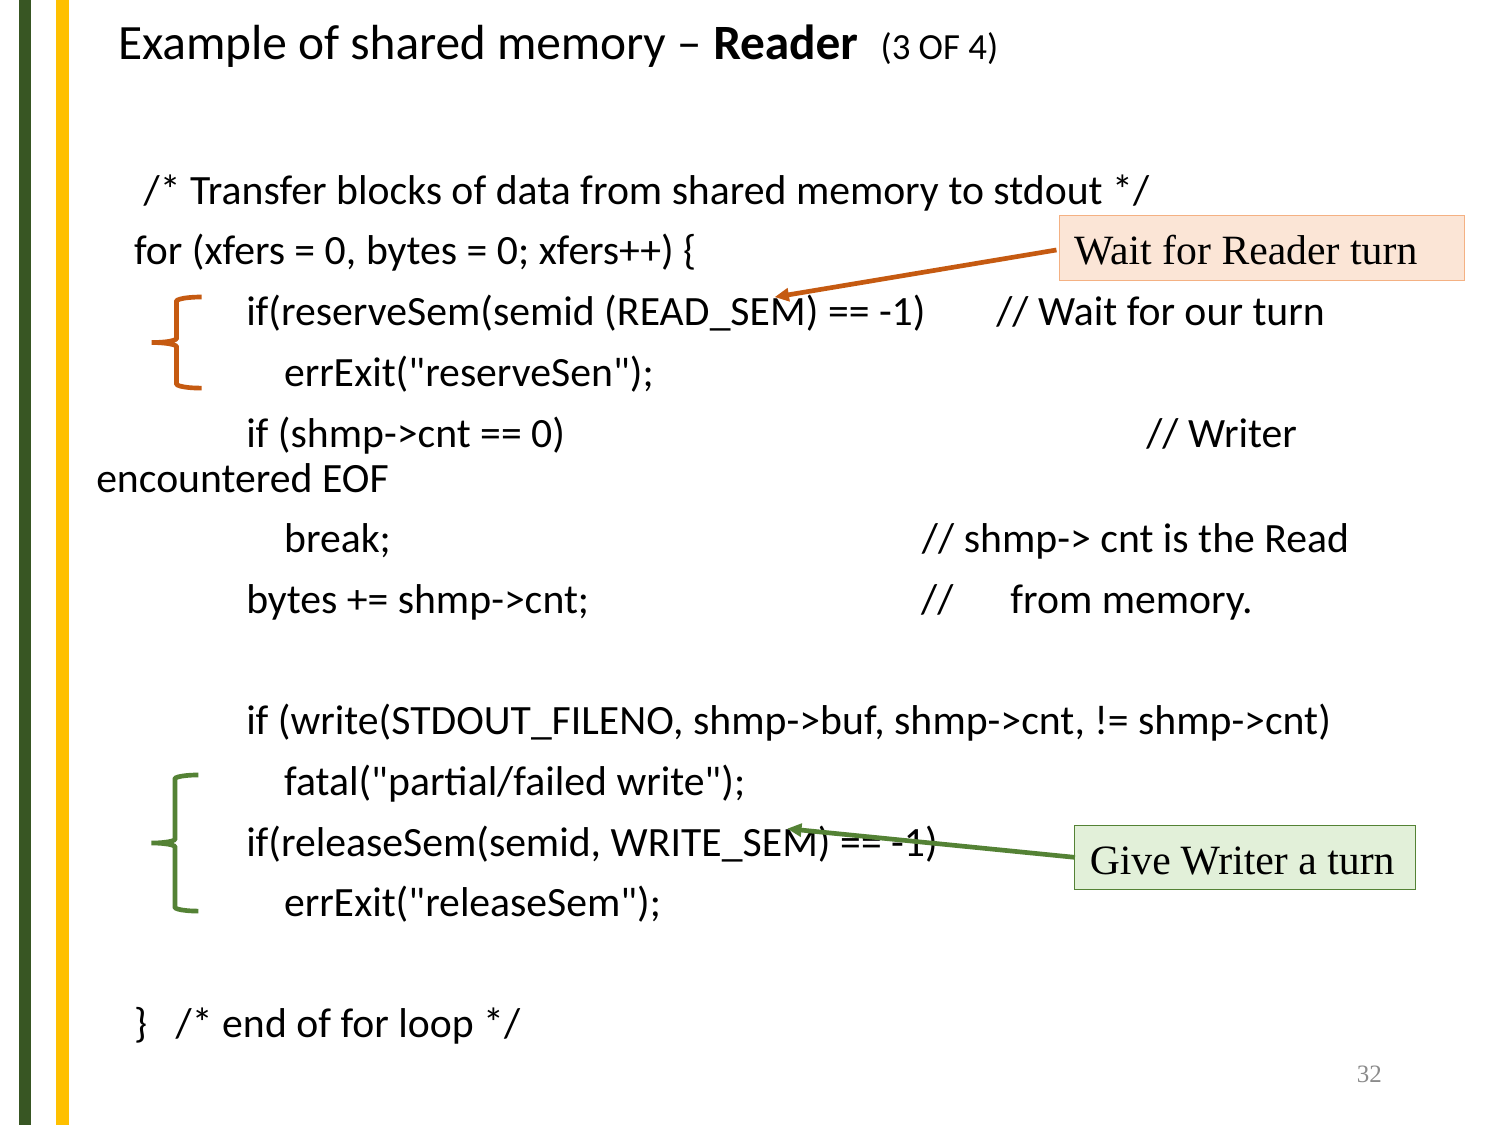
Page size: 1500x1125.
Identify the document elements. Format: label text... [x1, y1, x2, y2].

slide_number 32 [1059, 1042, 1397, 1103]
text_box [151, 296, 202, 389]
title Example of shared memory – Reader (3 OF 4) [103, 9, 1397, 133]
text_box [774, 249, 1057, 298]
list /* Transfer blocks of data from shared memory to stdout */ for (xfers = 0, bytes = 0; xfers++) { if(reserveSem(semid (READ_SEM) == -1) // Wait for our turn errExit("reserveSen"); if (shmp->cnt == 0) // Writer encountered EOF break; // shmp-> cnt is the Read bytes += shmp->cnt; // from memory. if (write(STDOUT_FILENO, shmp->buf, shmp->cnt, != shmp->cnt) fatal("partial/failed write"); if(releaseSem(semid, WRITE_SEM) == -1) errExit("releaseSem"); } /* end of for loop */ [81, 160, 1467, 962]
text_box [151, 774, 199, 912]
text_box Wait for Reader turn [1059, 215, 1465, 281]
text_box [787, 828, 1075, 858]
text_box Give Writer a turn [1074, 825, 1416, 890]
